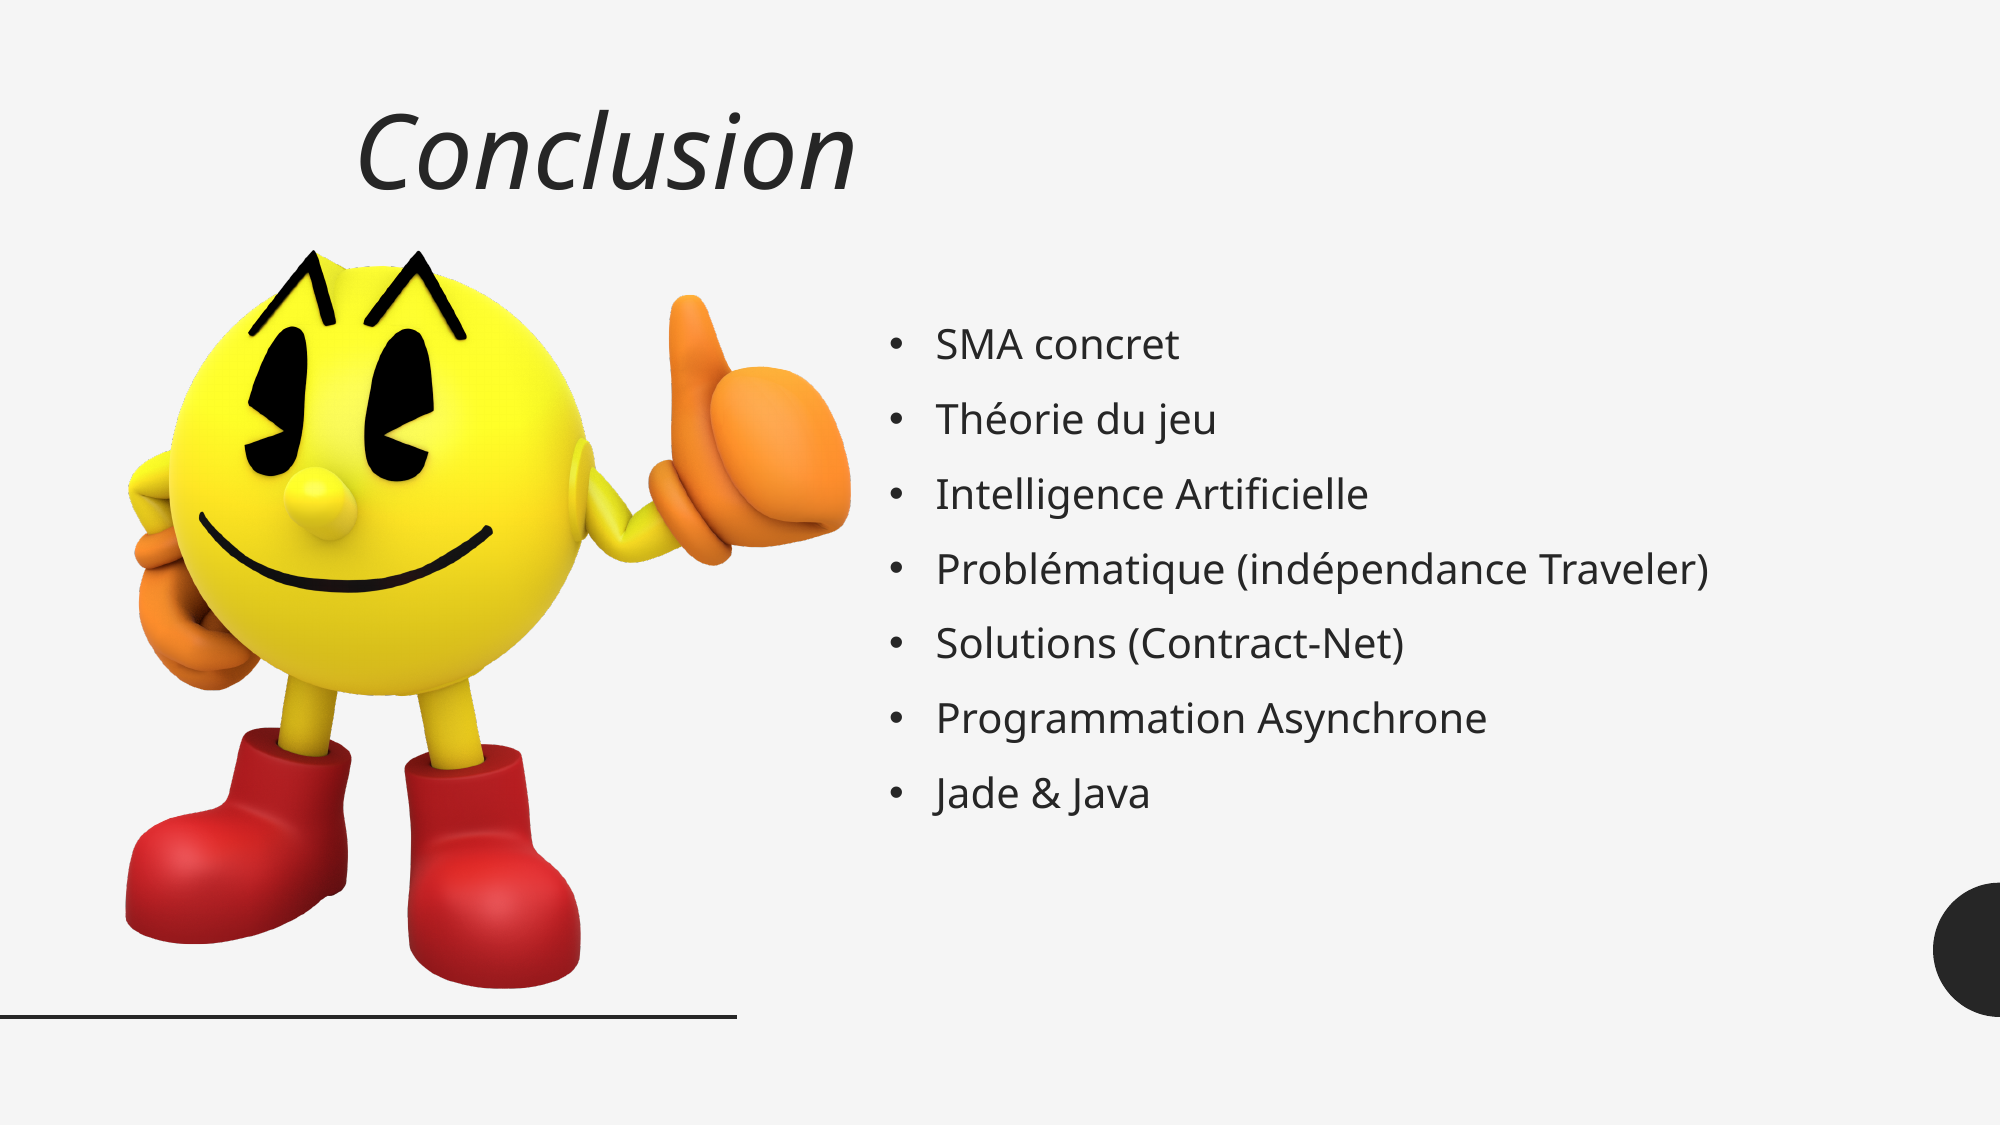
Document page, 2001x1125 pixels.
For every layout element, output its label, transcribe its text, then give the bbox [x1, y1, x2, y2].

title Conclusion [125, 91, 875, 251]
list SMA concret Théorie du jeu Intelligence Artificielle Problématique (indépendance Traveler) Solutions (Contract-Net) Programmation Asynchrone Jade & Java [874, 304, 1900, 1075]
picture [124, 250, 851, 990]
